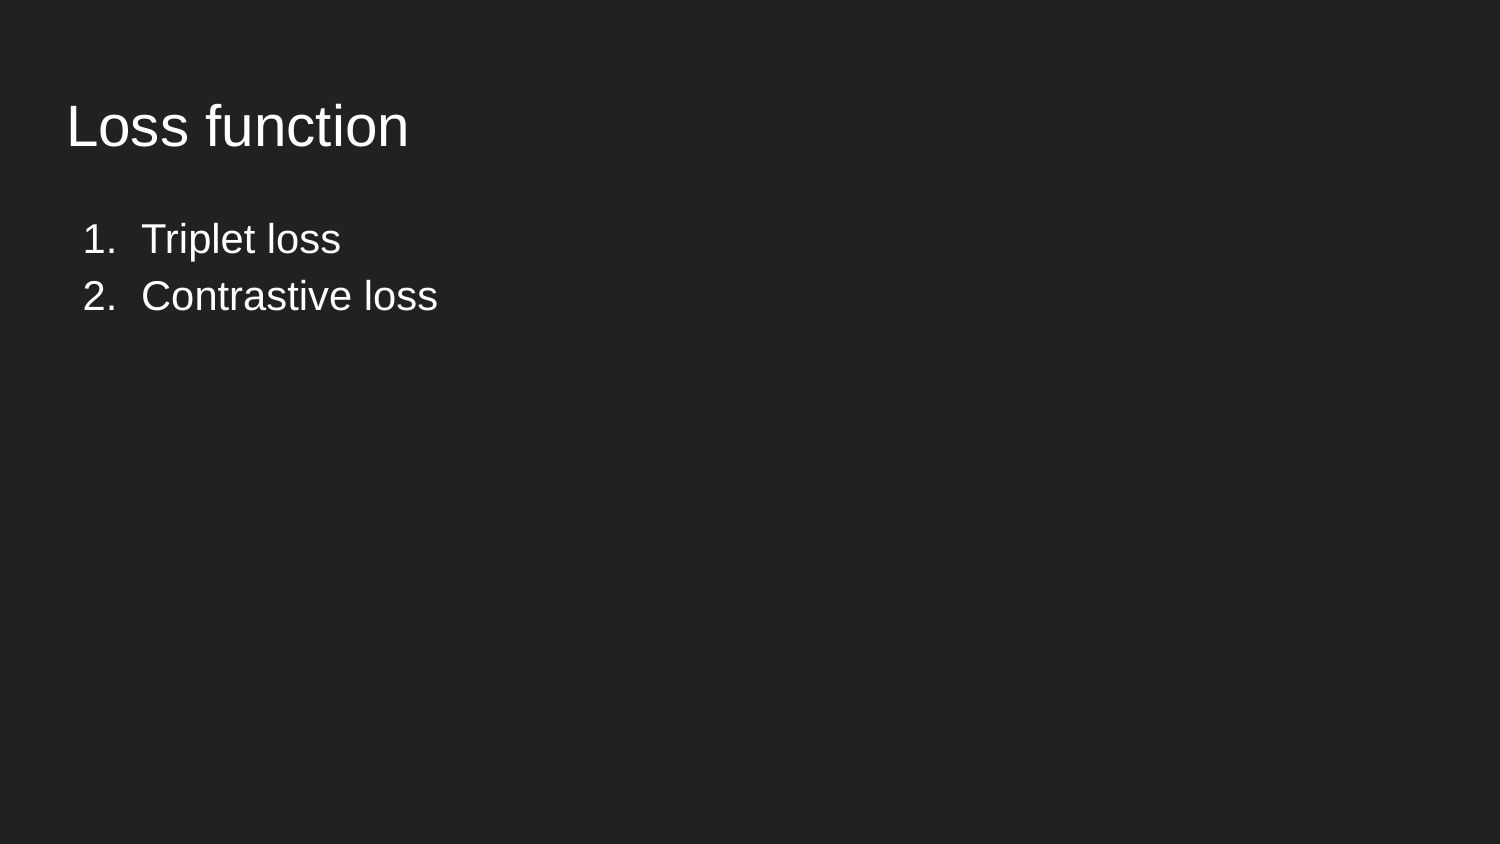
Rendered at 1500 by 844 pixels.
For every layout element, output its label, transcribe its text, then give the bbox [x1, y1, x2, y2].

title Loss function [51, 72, 1449, 167]
list Triplet loss Contrastive loss [51, 189, 1449, 750]
